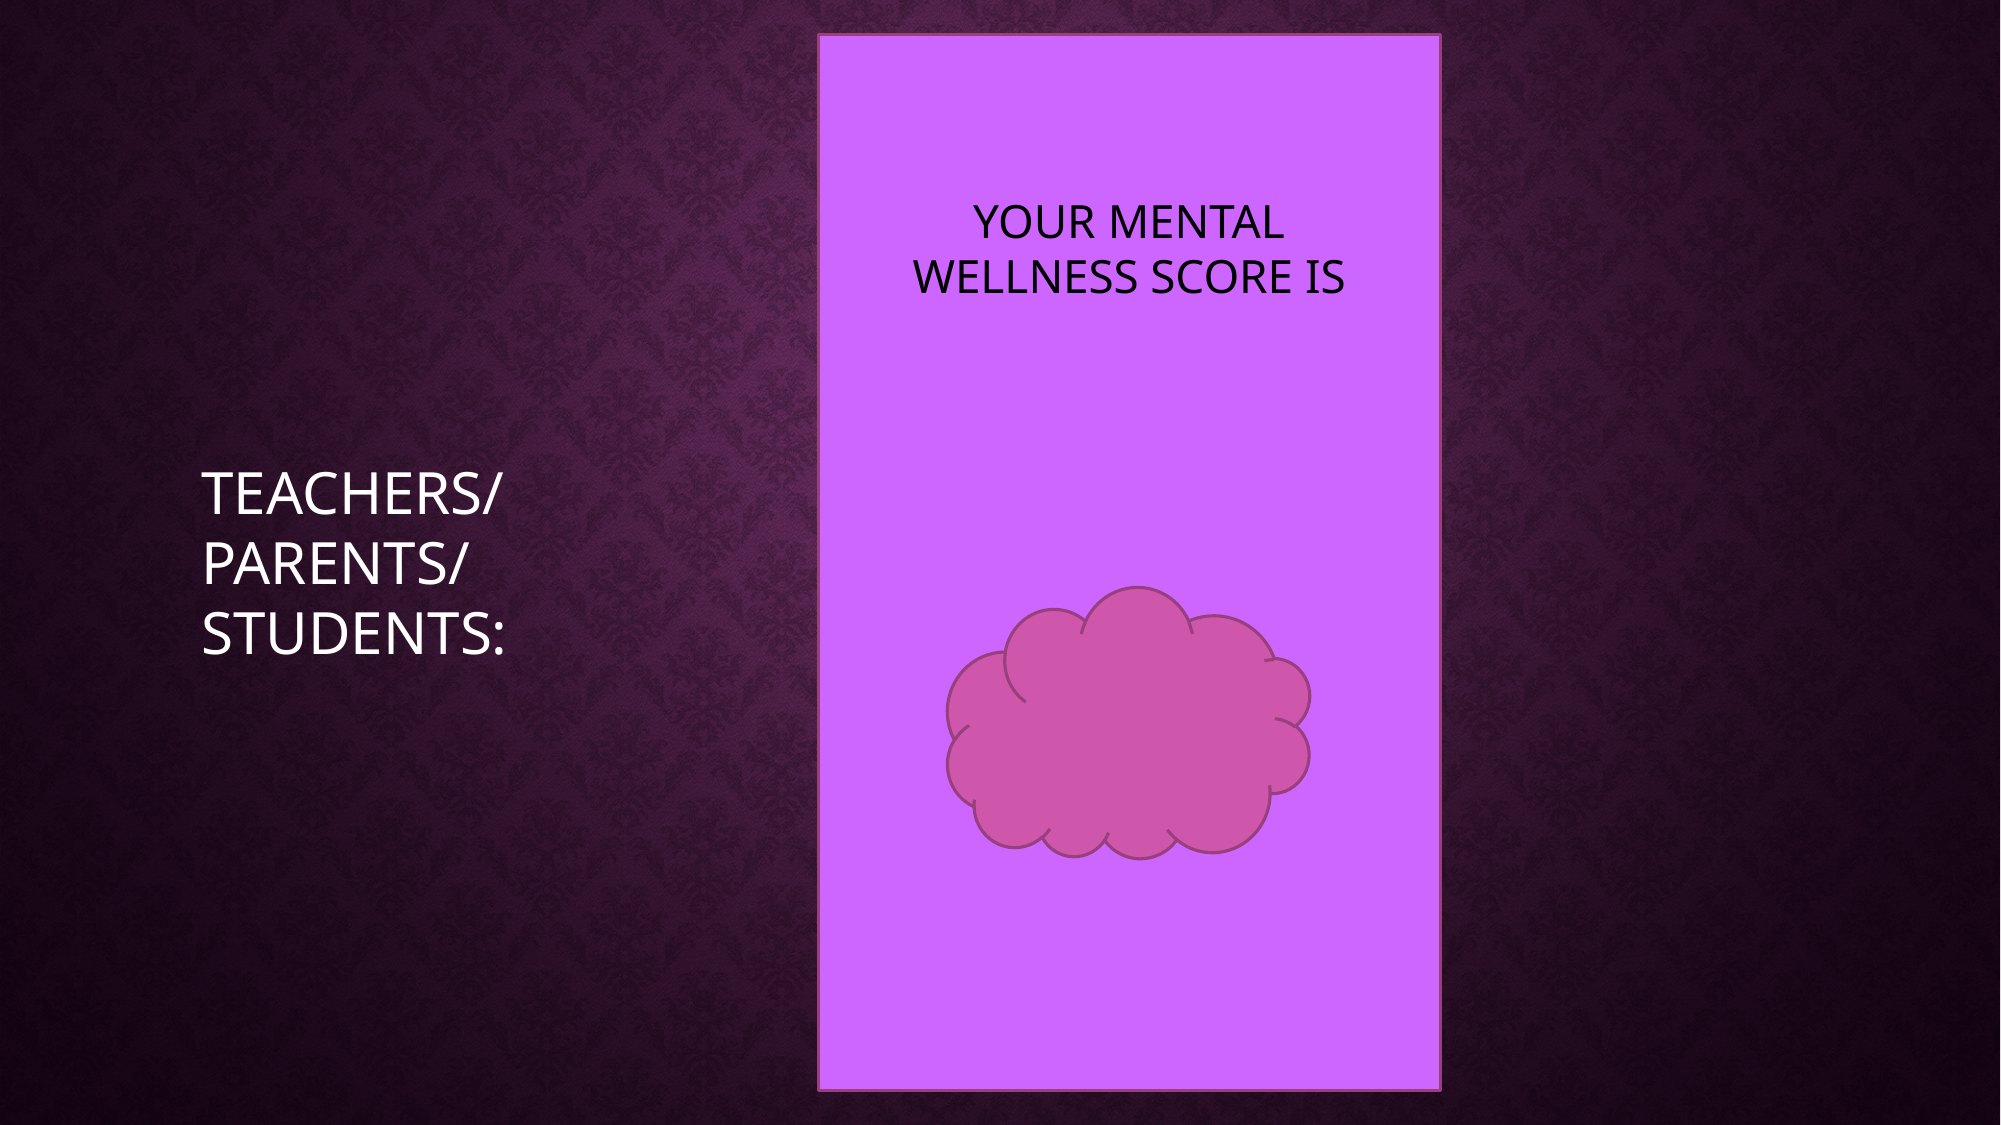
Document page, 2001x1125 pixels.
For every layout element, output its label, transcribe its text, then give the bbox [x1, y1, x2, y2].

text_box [817, 33, 1442, 1092]
text_box TEACHERS/PARENTS/ STUDENTS: [186, 448, 582, 674]
